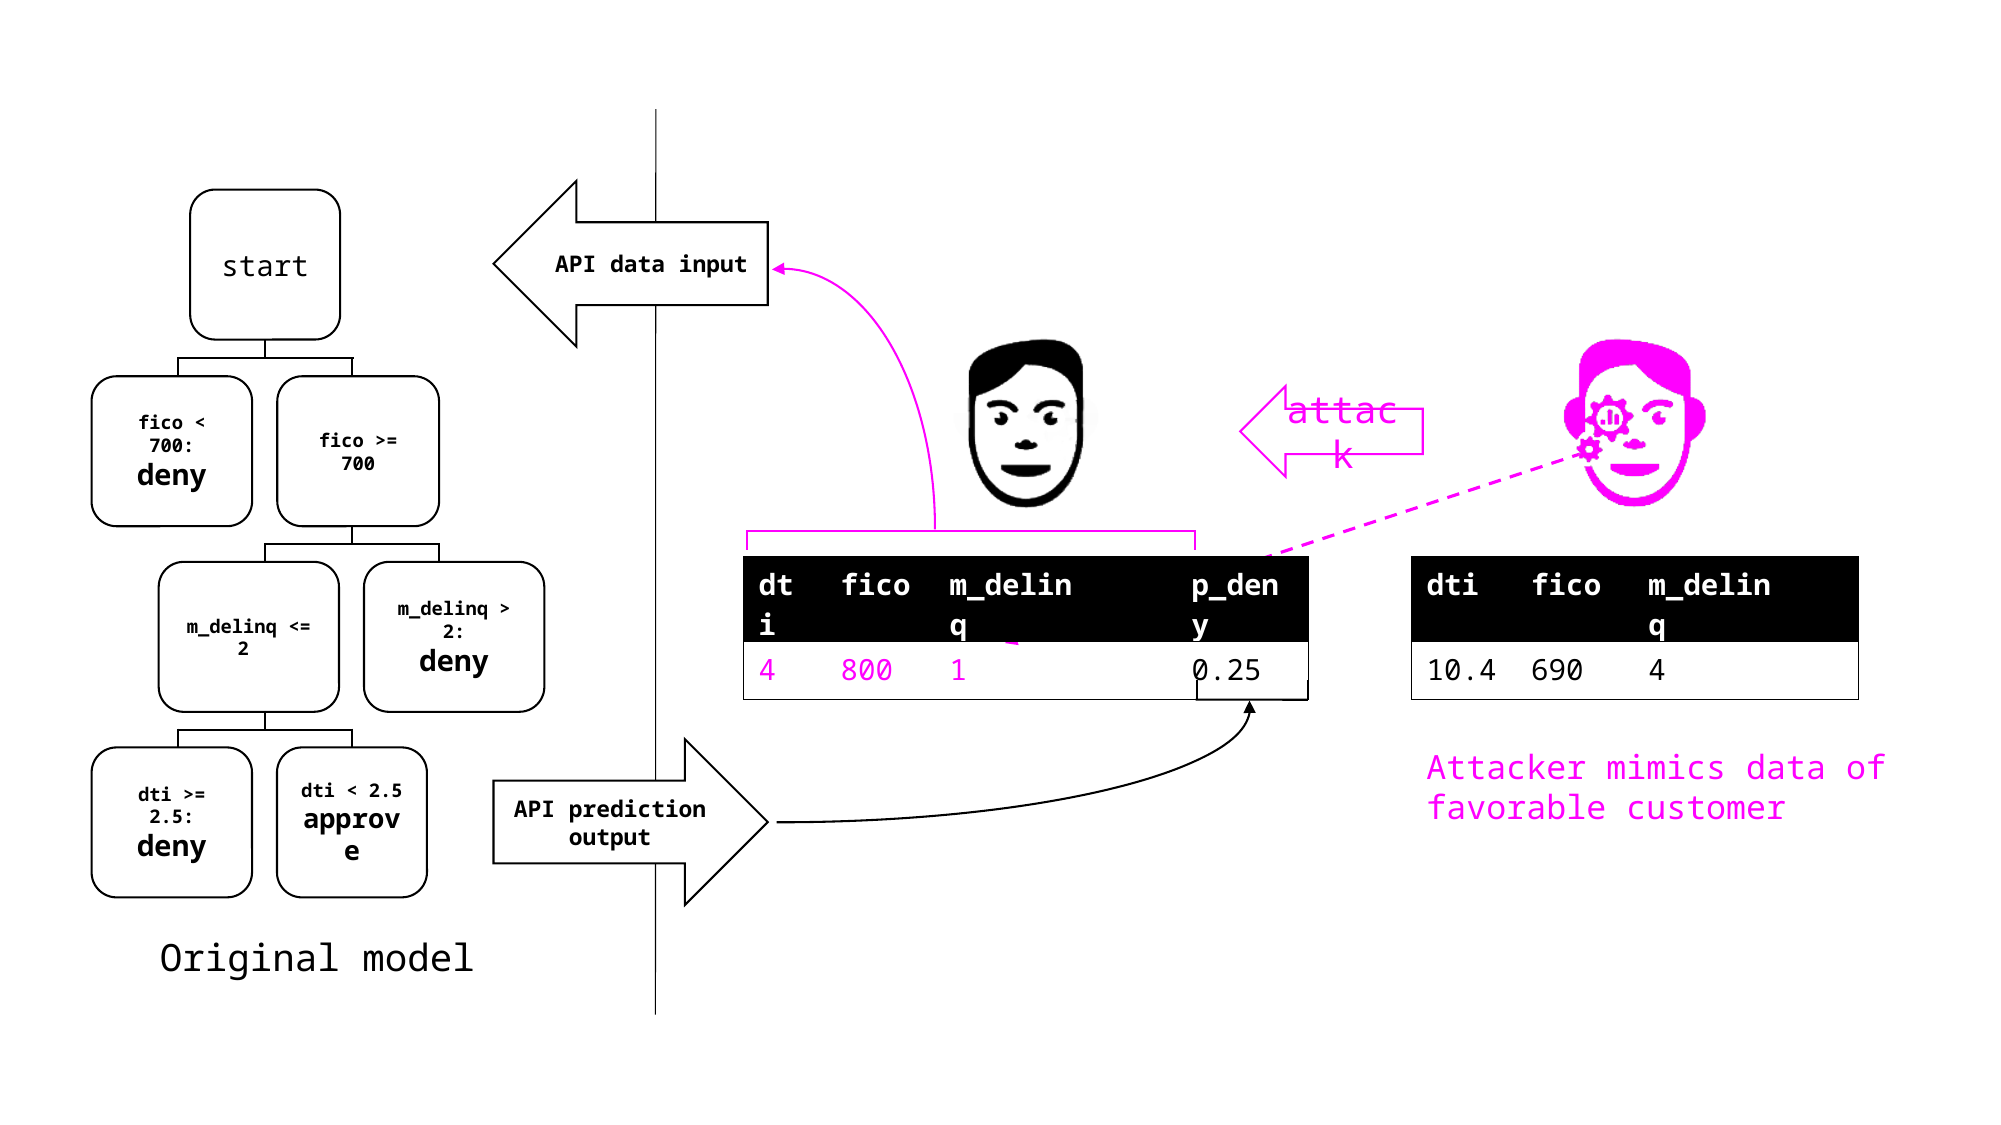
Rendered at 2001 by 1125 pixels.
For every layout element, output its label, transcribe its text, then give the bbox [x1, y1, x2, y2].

picture [1549, 337, 1721, 509]
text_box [631, 268, 1196, 787]
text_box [493, 109, 768, 591]
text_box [78, 189, 493, 988]
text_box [493, 823, 768, 1015]
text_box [307, 591, 1308, 823]
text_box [1196, 452, 1585, 644]
text_box attack [1238, 383, 1424, 452]
text_box Attacker mimics data of favorable customer [1411, 739, 1937, 834]
